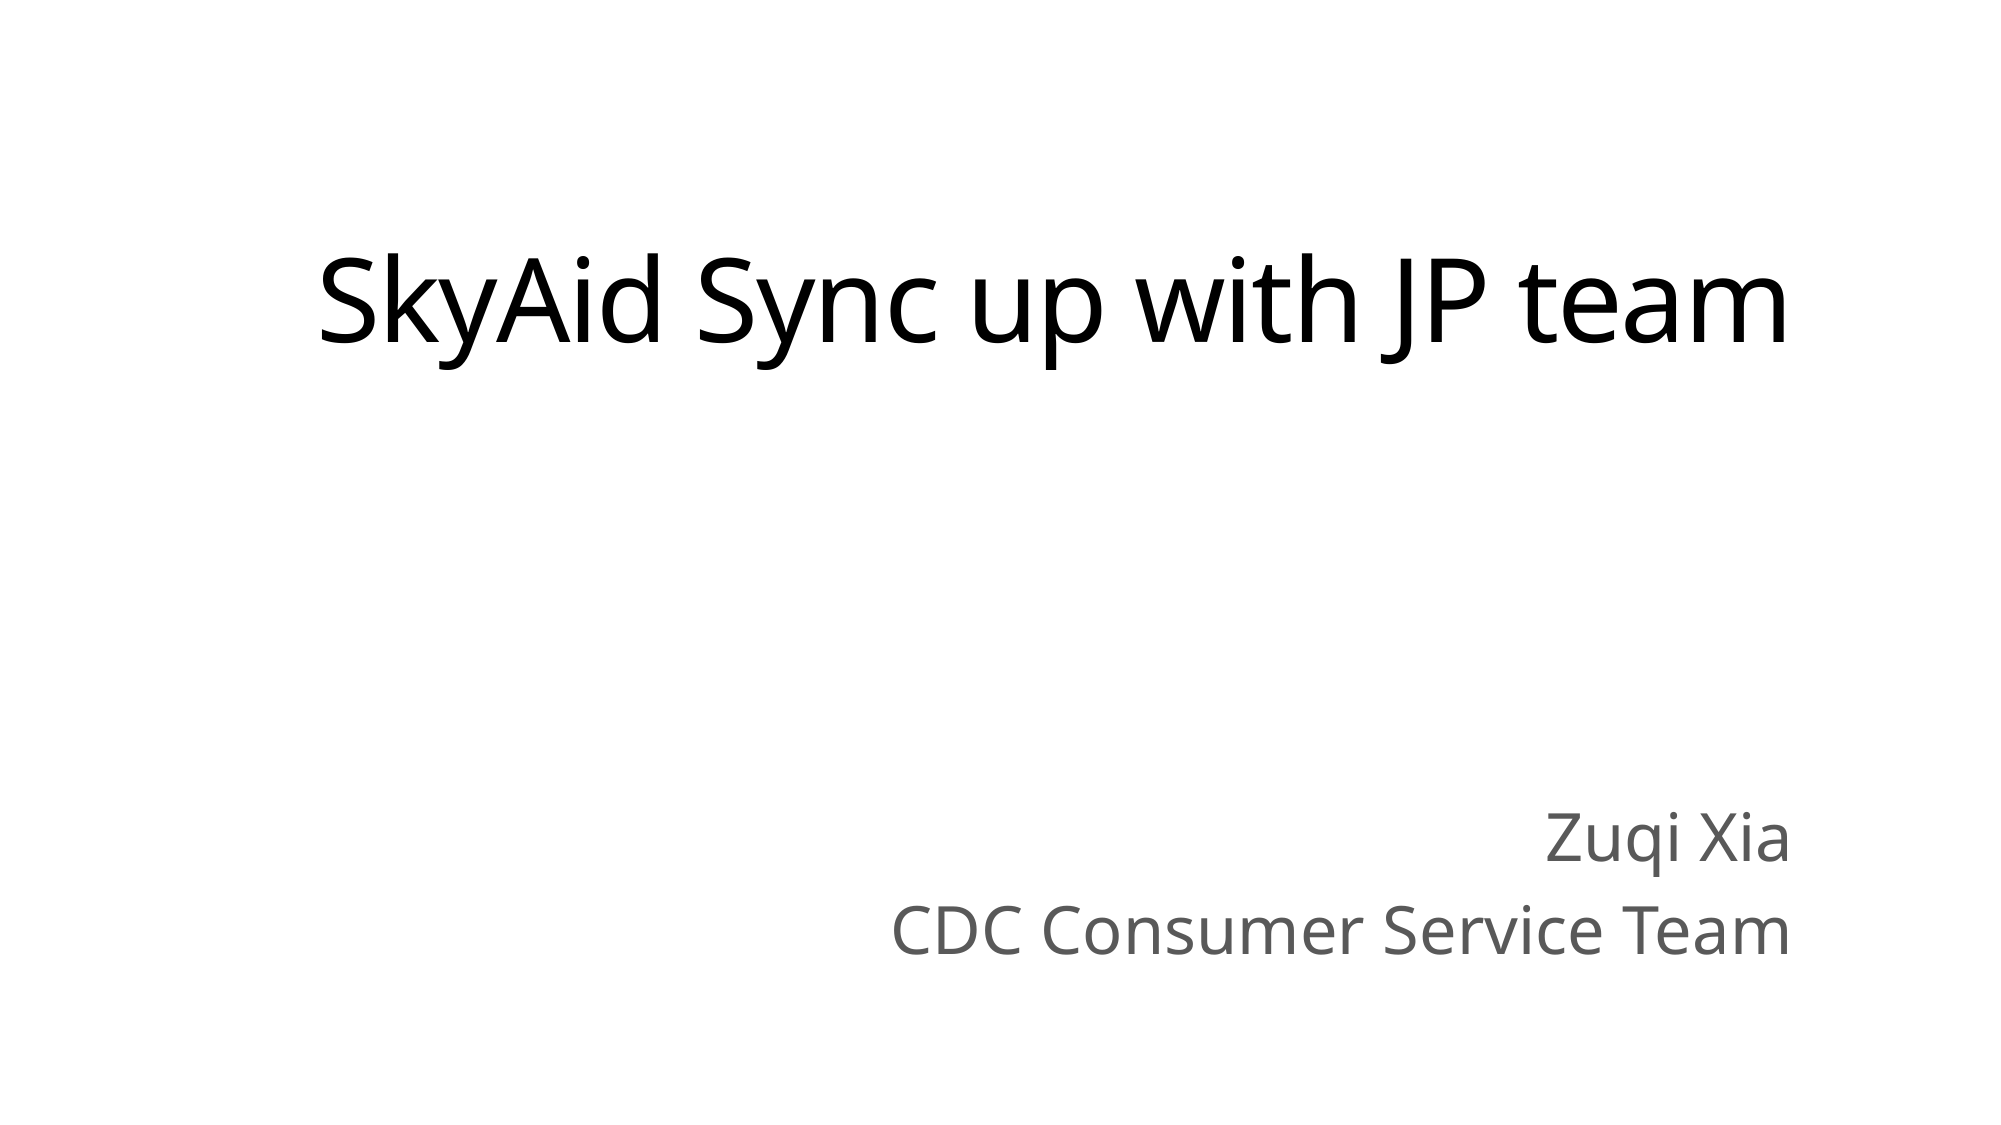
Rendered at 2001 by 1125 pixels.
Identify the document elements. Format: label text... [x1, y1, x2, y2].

title SkyAid Sync up with JP team [25, 232, 1809, 360]
subtitle Zuqi Xia CDC Consumer Service Team [569, 787, 1809, 854]
